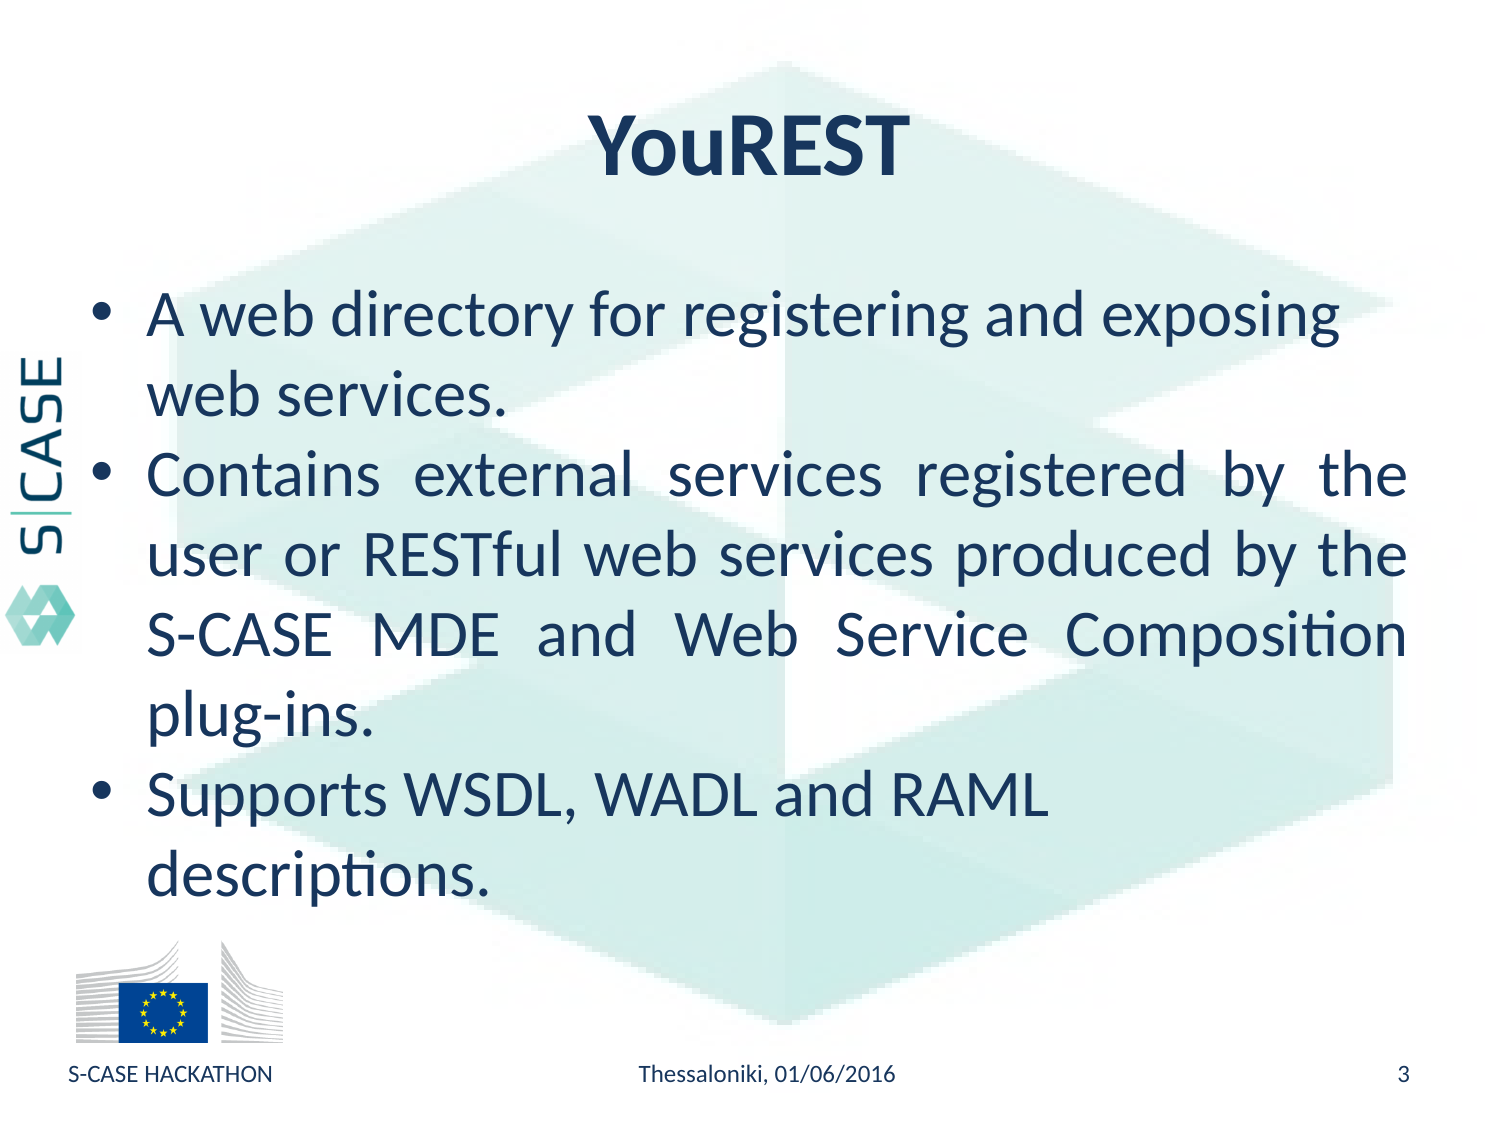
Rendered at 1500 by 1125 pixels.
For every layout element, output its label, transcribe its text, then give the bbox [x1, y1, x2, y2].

slide_number S-CASE HACKATHON [53, 1042, 404, 1103]
picture [1, 352, 75, 654]
title YouREST [75, 45, 1425, 233]
picture [76, 1005, 283, 1042]
slide_number 3 [1102, 1042, 1425, 1103]
footer Thessaloniki, 01/06/2016 [433, 1042, 1102, 1103]
list A web directory for registering and exposing web services. Contains external services registered by the user or RESTful web services produced by the S-CASE MDE and Web Service Composition plug-ins. Supports WSDL, WADL and RAML descriptions. [75, 262, 1425, 1005]
